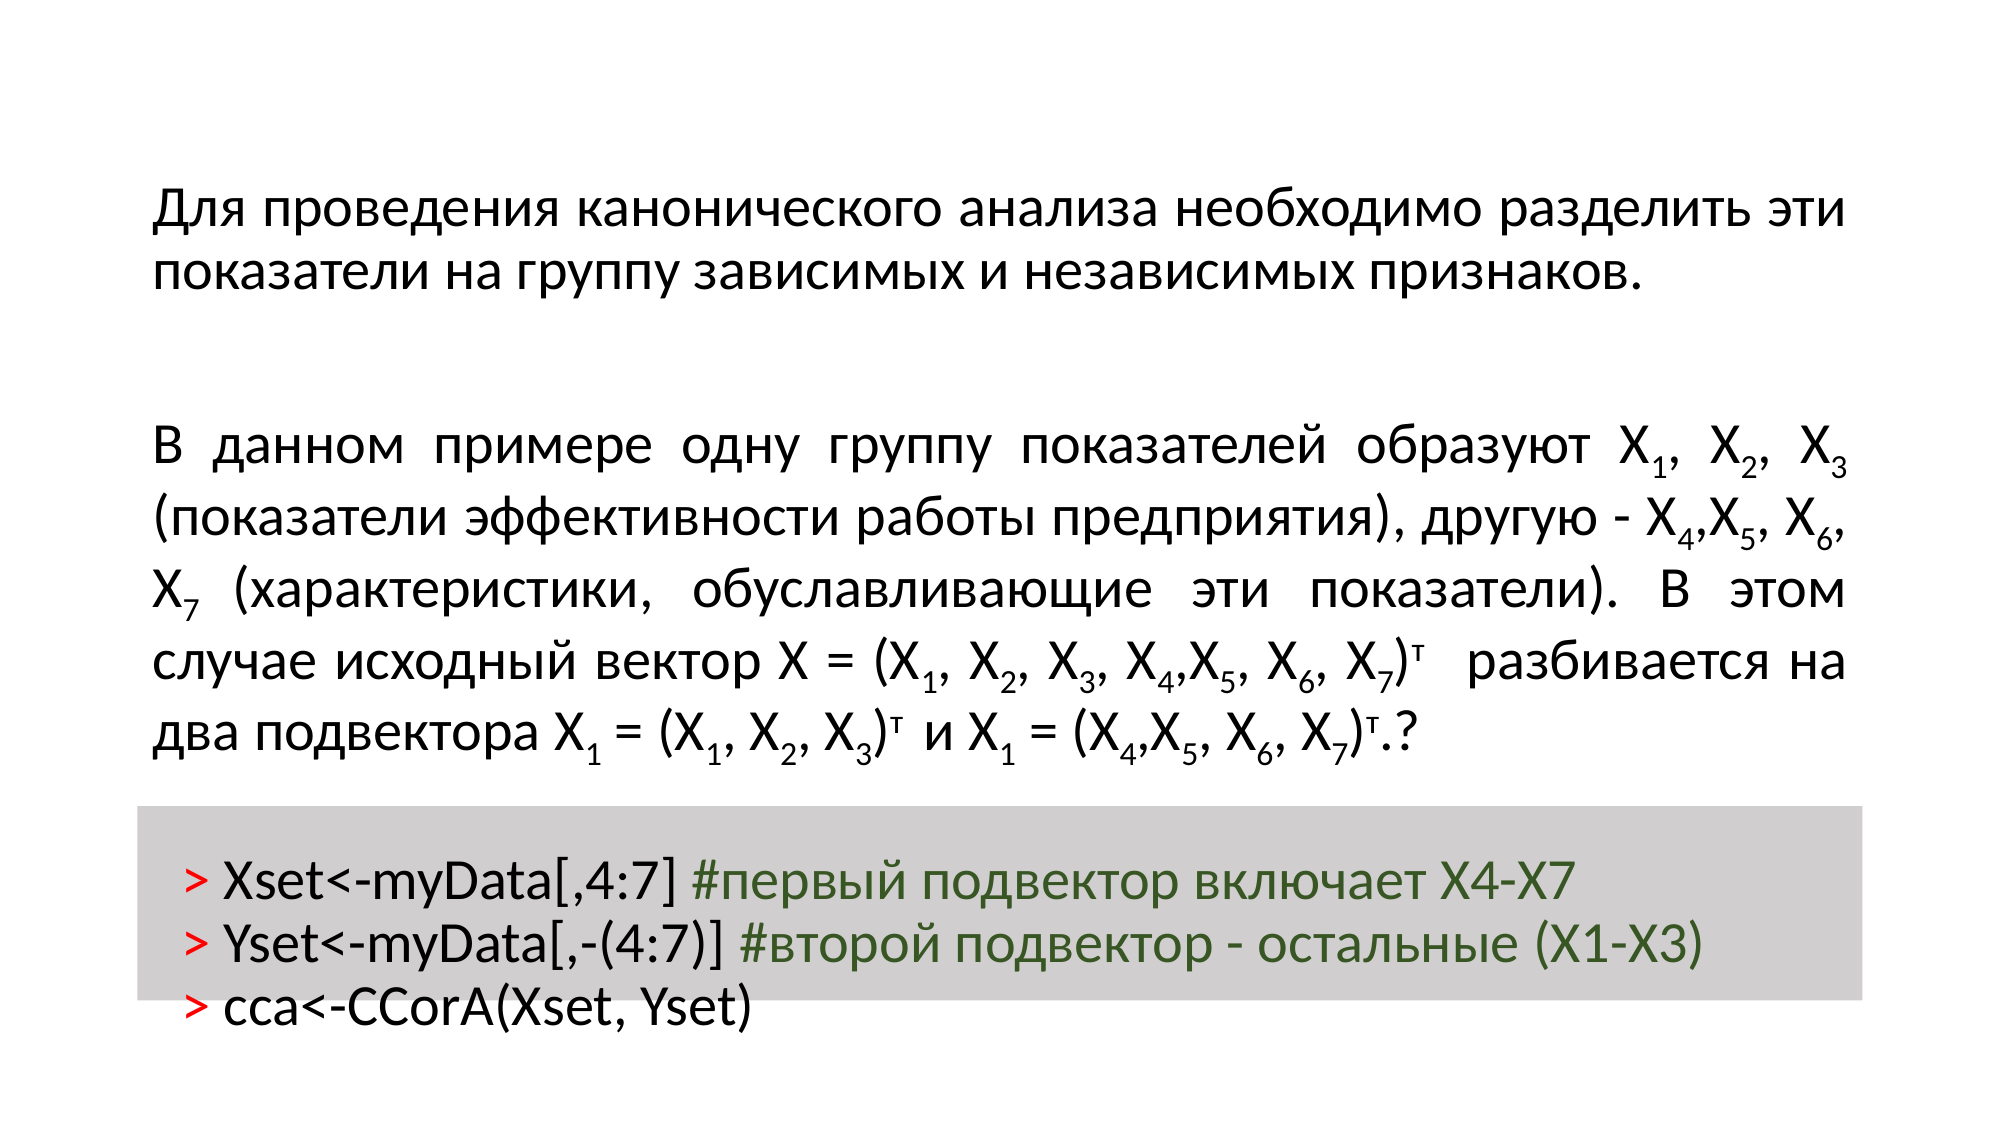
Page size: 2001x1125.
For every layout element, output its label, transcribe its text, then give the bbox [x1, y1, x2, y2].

list Для проведения канонического анализа необходимо разделить эти показатели на группу зависимых и независимых признаков. В данном примере одну группу показателей образуют X1, X2, X3 (показатели эффективности работы предприятия), другую - X4,X5, X6, X7 (характеристики, обуславливающие эти показатели). В этом случае исходный вектор X = (X1, X2, X3, X4,X5, X6, X7)т разбивается на два подвектора X1 = (X1, X2, X3)т и X1 = (X4,X5, X6, X7)т.? > Xset<-myData[,4:7] #первый подвектор включает Х4-Х7 > Yset<-myData[,-(4:7)] #второй подвектор - остальные (Х1-Х3) > cca<-CCorA(Xset, Yset) [137, 168, 1863, 1014]
